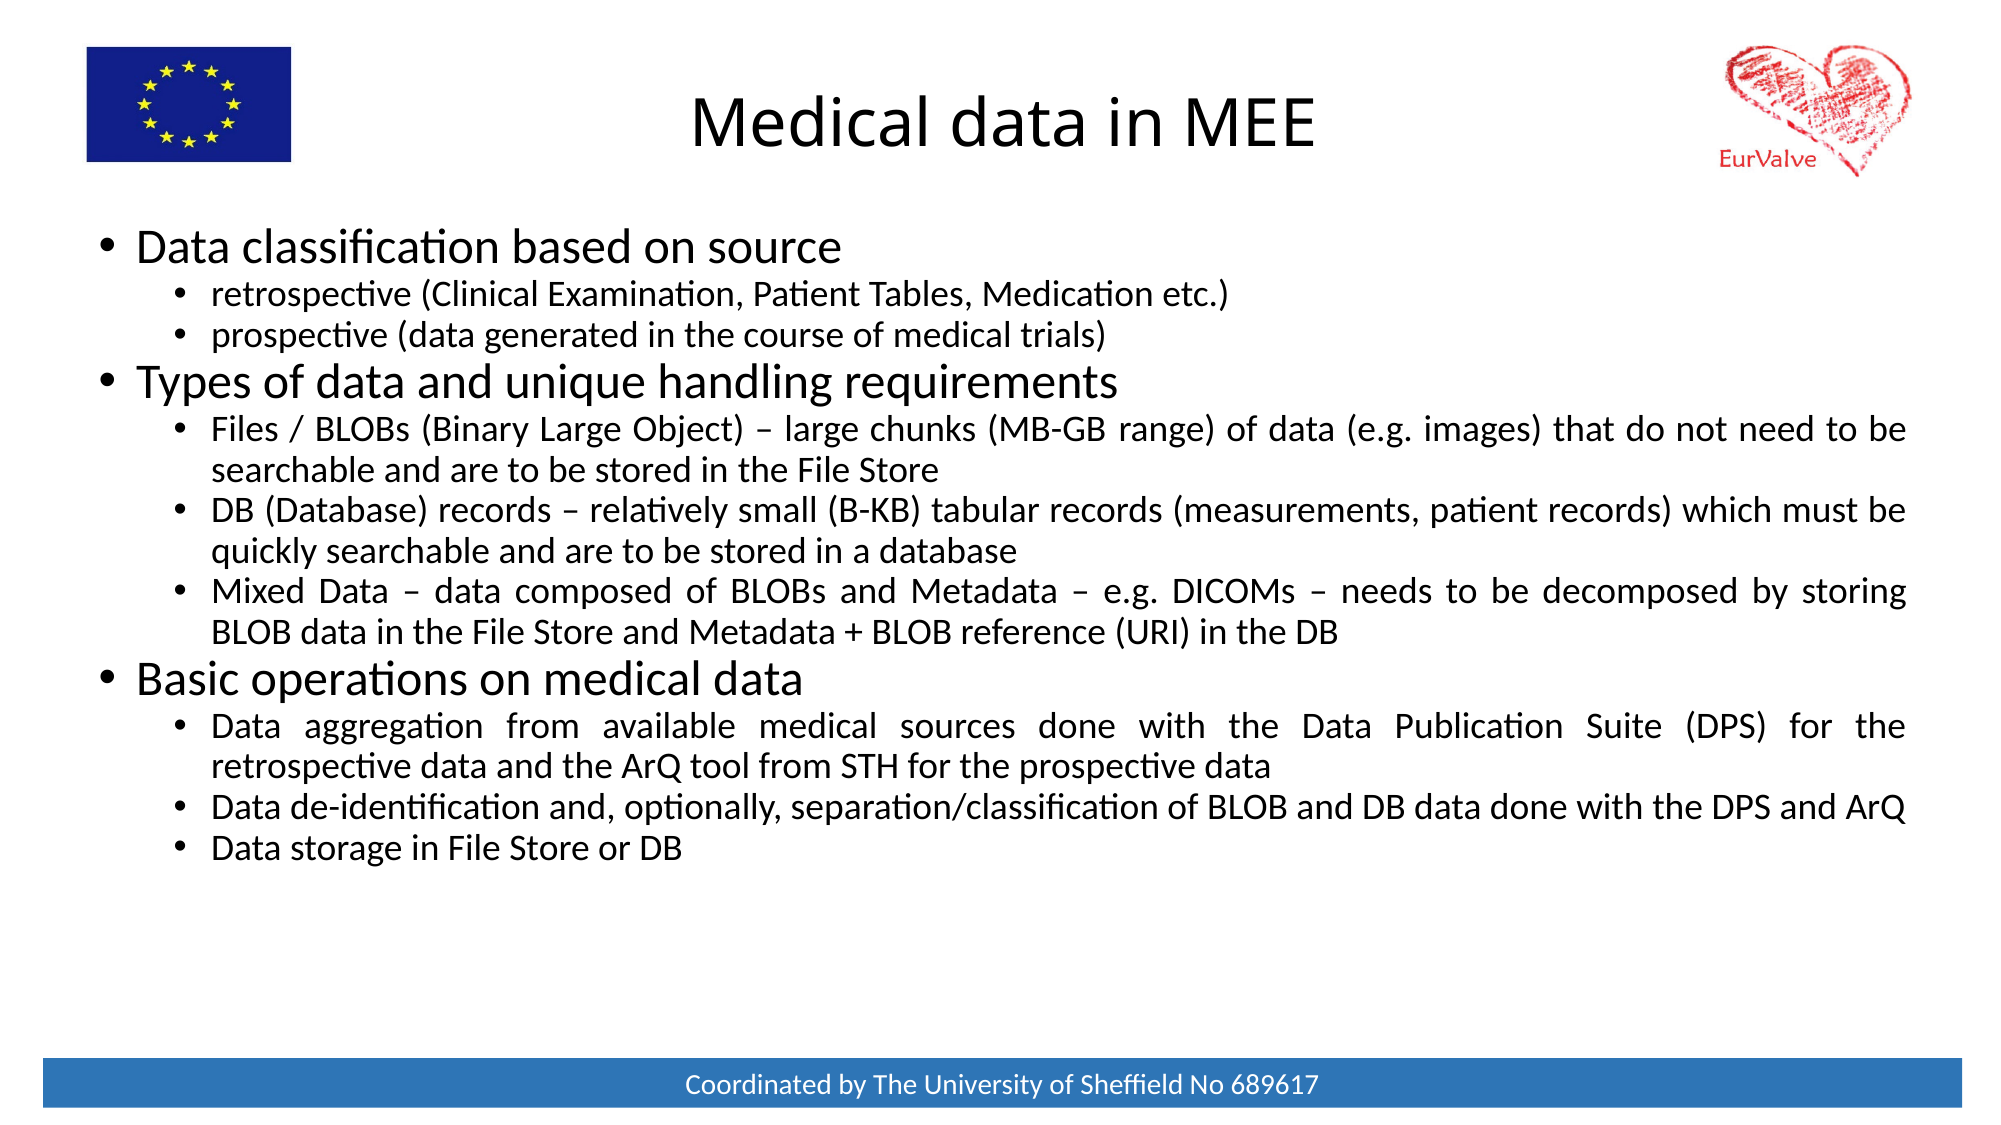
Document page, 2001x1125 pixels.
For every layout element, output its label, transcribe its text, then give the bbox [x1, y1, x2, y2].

picture [1714, 37, 1918, 184]
list Data classification based on source retrospective (Clinical Examination, Patient Tables, Medication etc.) prospective (data generated in the course of medical trials) Types of data and unique handling requirements Files / BLOBs (Binary Large Object) – large chunks (MB-GB range) of data (e.g. images) that do not need to be searchable and are to be stored in the File Store DB (Database) records – relatively small (B-KB) tabular records (measurements, patient records) which must be quickly searchable and are to be stored in a database Mixed Data – data composed of BLOBs and Metadata – e.g. DICOMs – needs to be decomposed by storing BLOB data in the File Store and Metadata + BLOB reference (URI) in the DB Basic operations on medical data Data aggregation from available medical sources done with the Data Publication Suite (DPS) for the retrospective data and the ArQ tool from STH for the prospective data Data de-identification and, optionally, separation/classification of BLOB and DB data done with the DPS and ArQ Data storage in File Store or DB [83, 213, 1924, 1036]
text_box Medical data in MEE [468, 25, 1538, 214]
picture [82, 43, 295, 165]
